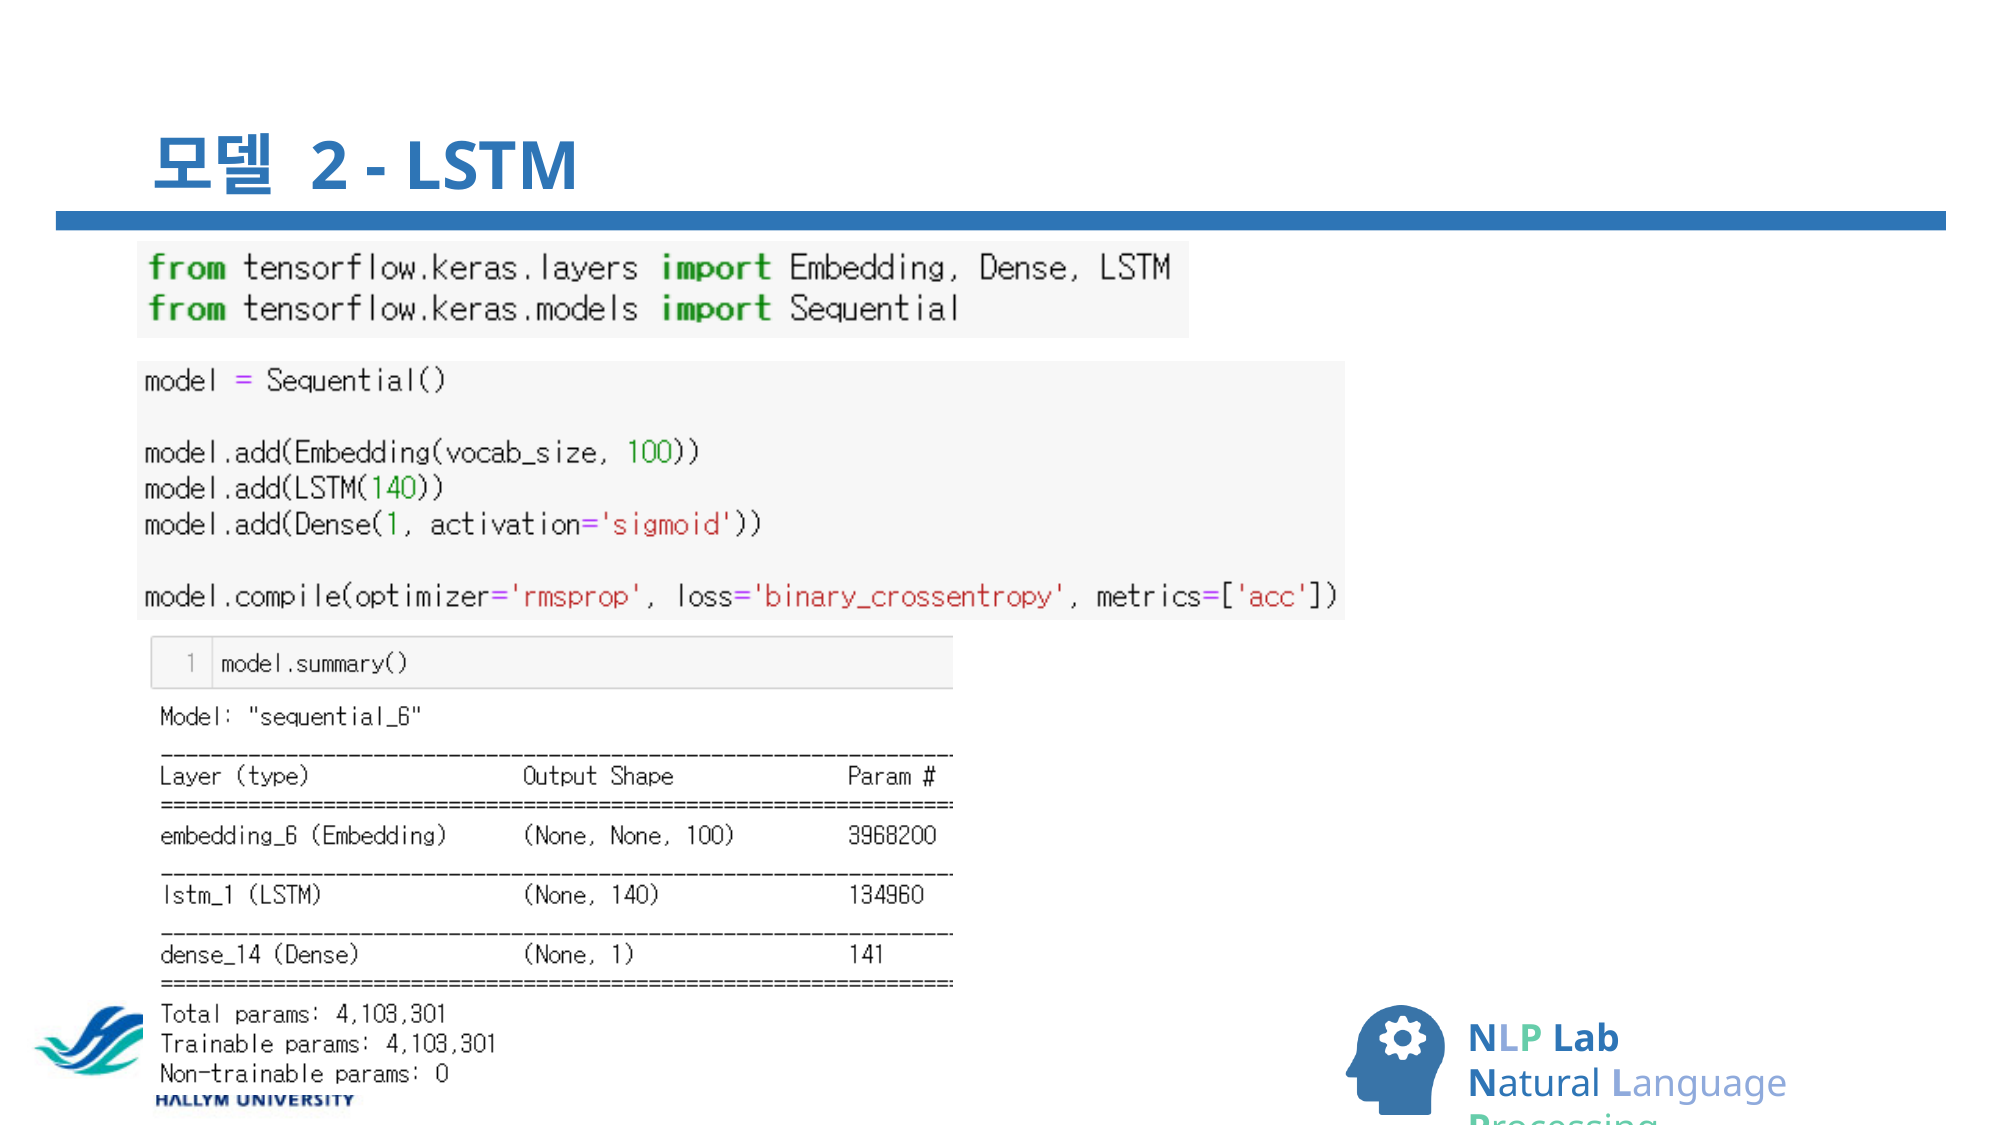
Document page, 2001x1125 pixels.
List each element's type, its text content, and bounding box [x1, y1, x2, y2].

picture [27, 1000, 370, 1120]
picture [137, 361, 1345, 620]
title 모델 2 - LSTM [137, 59, 1863, 212]
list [143, 633, 953, 1095]
picture [137, 241, 1189, 339]
